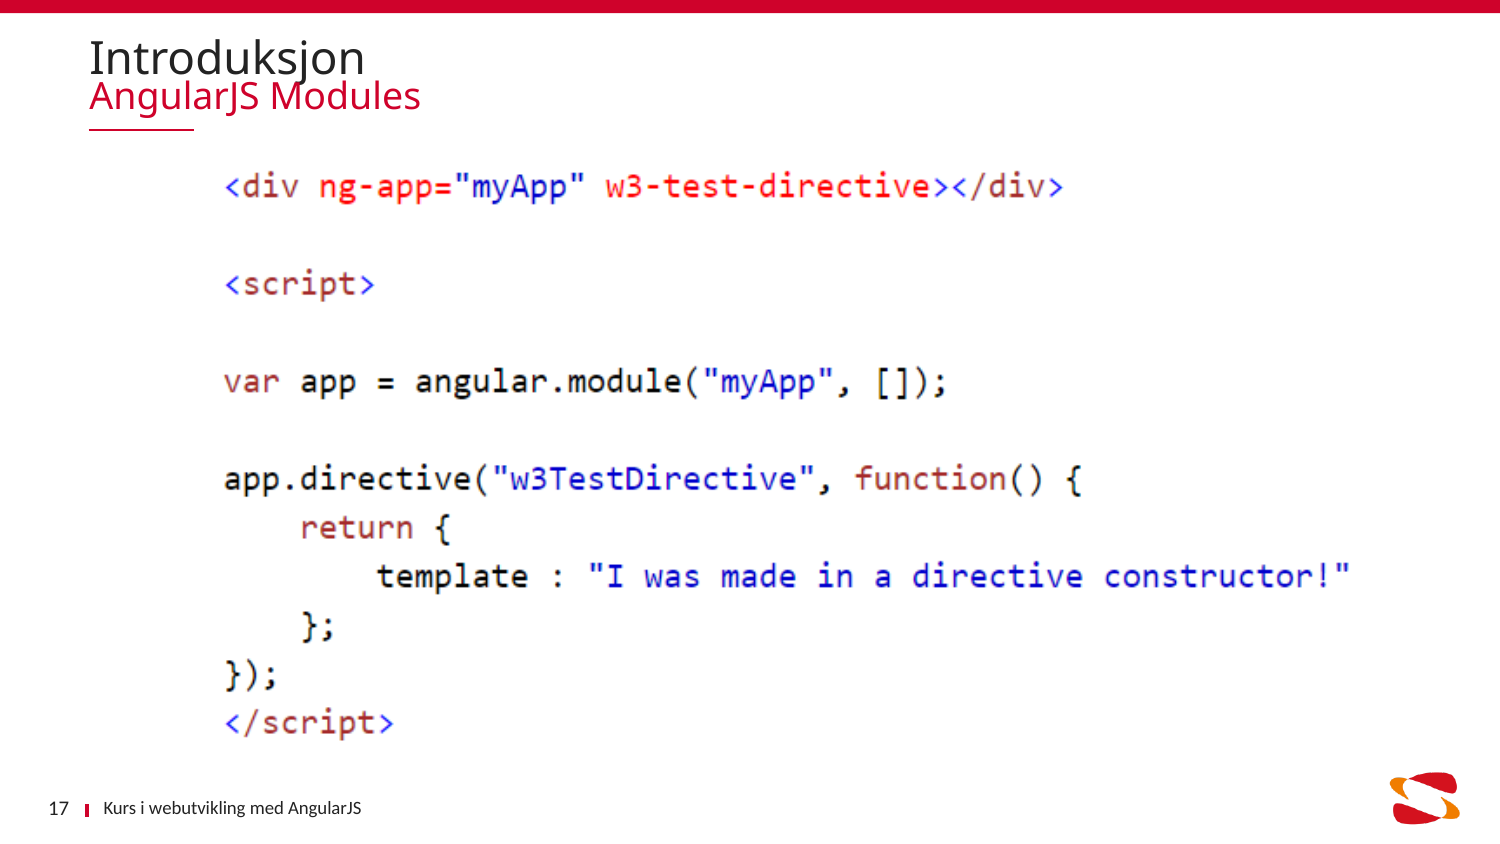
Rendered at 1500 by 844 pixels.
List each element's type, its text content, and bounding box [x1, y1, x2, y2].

footer Kurs i webutvikling med AngularJS [88, 793, 564, 821]
slide_number 17 [29, 793, 85, 821]
title Introduksjon [89, 38, 1409, 80]
picture [206, 161, 1382, 760]
list AngularJS Modules [89, 80, 1409, 114]
picture [1378, 764, 1471, 832]
